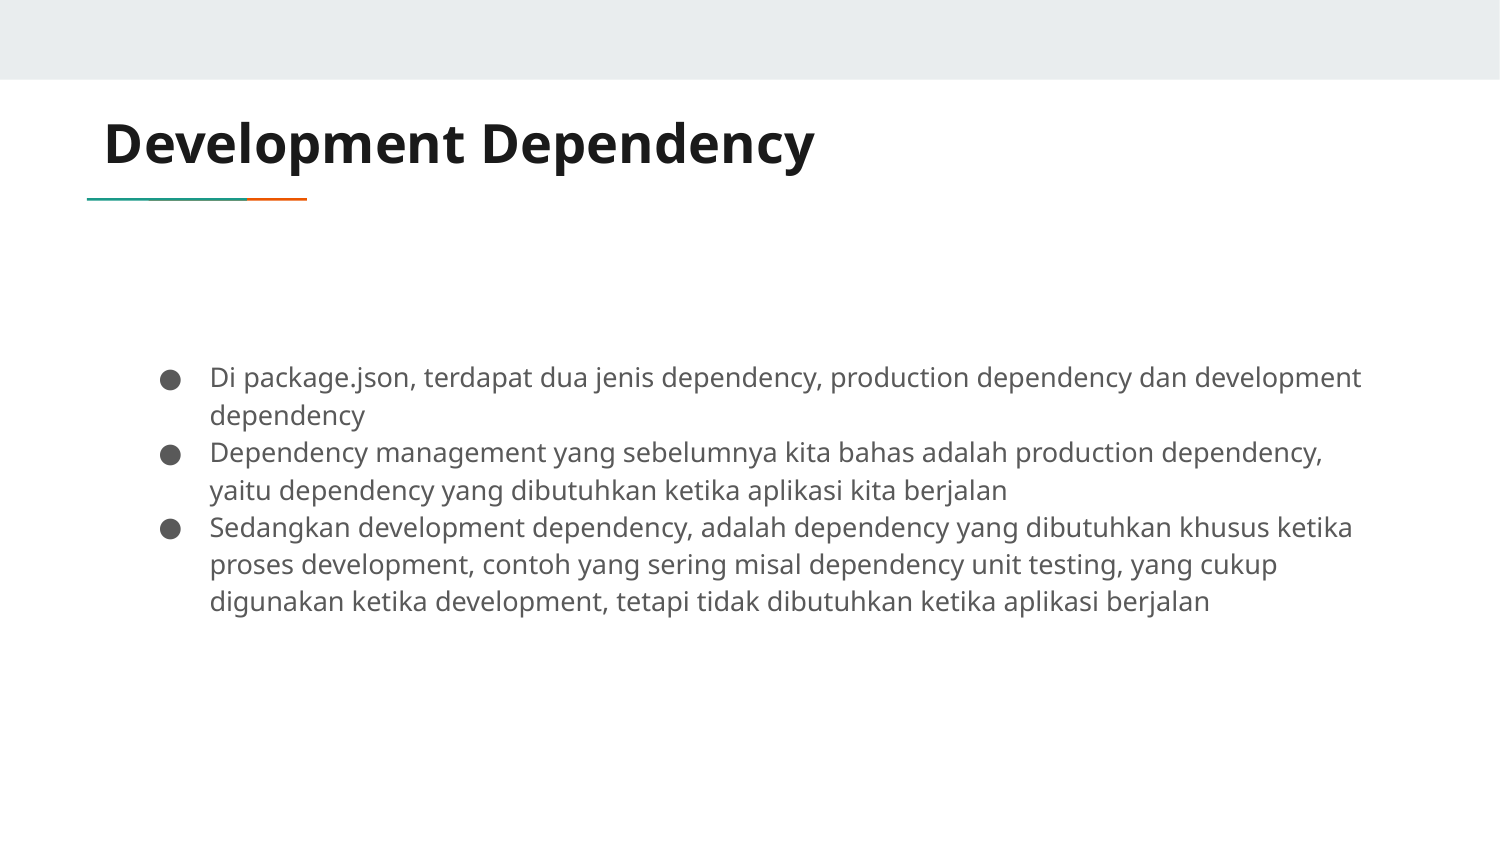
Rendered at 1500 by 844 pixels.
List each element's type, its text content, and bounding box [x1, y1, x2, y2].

list Di package.json, terdapat dua jenis dependency, production dependency dan development dependency Dependency management yang sebelumnya kita bahas adalah production dependency, yaitu dependency yang dibutuhkan ketika aplikasi kita berjalan Sedangkan development dependency, adalah dependency yang dibutuhkan khusus ketika proses development, contoh yang sering misal dependency unit testing, yang cukup digunakan ketika development, tetapi tidak dibutuhkan ketika aplikasi berjalan [119, 341, 1381, 712]
title Development Dependency [88, 94, 1350, 183]
